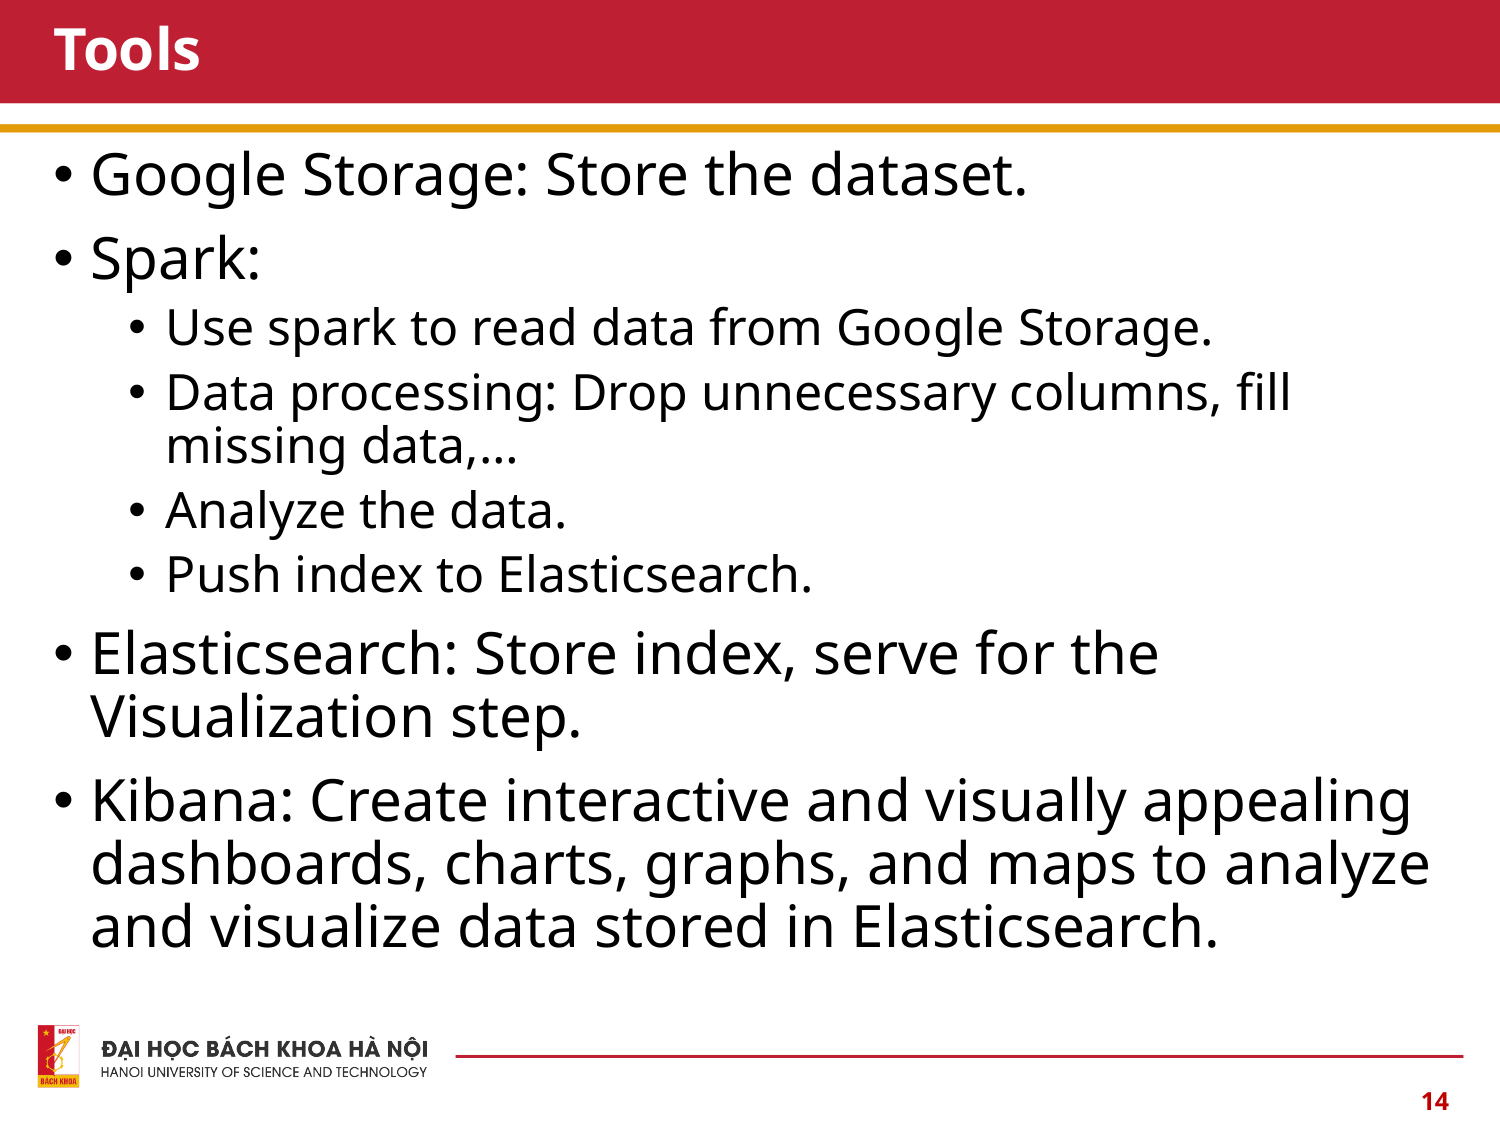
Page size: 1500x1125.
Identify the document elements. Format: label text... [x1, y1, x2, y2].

list Google Storage: Store the dataset. Spark: Use spark to read data from Google Storage. Data processing: Drop unnecessary columns, fill missing data,… Analyze the data. Push index to Elasticsearch. Elasticsearch: Store index, serve for the Visualization step. Kibana: Create interactive and visually appealing dashboards, charts, graphs, and maps to analyze and visualize data stored in Elasticsearch. [38, 138, 1462, 1008]
picture [0, 0, 1500, 1125]
slide_number 14 [1126, 1078, 1464, 1125]
title Tools [38, 12, 1462, 87]
